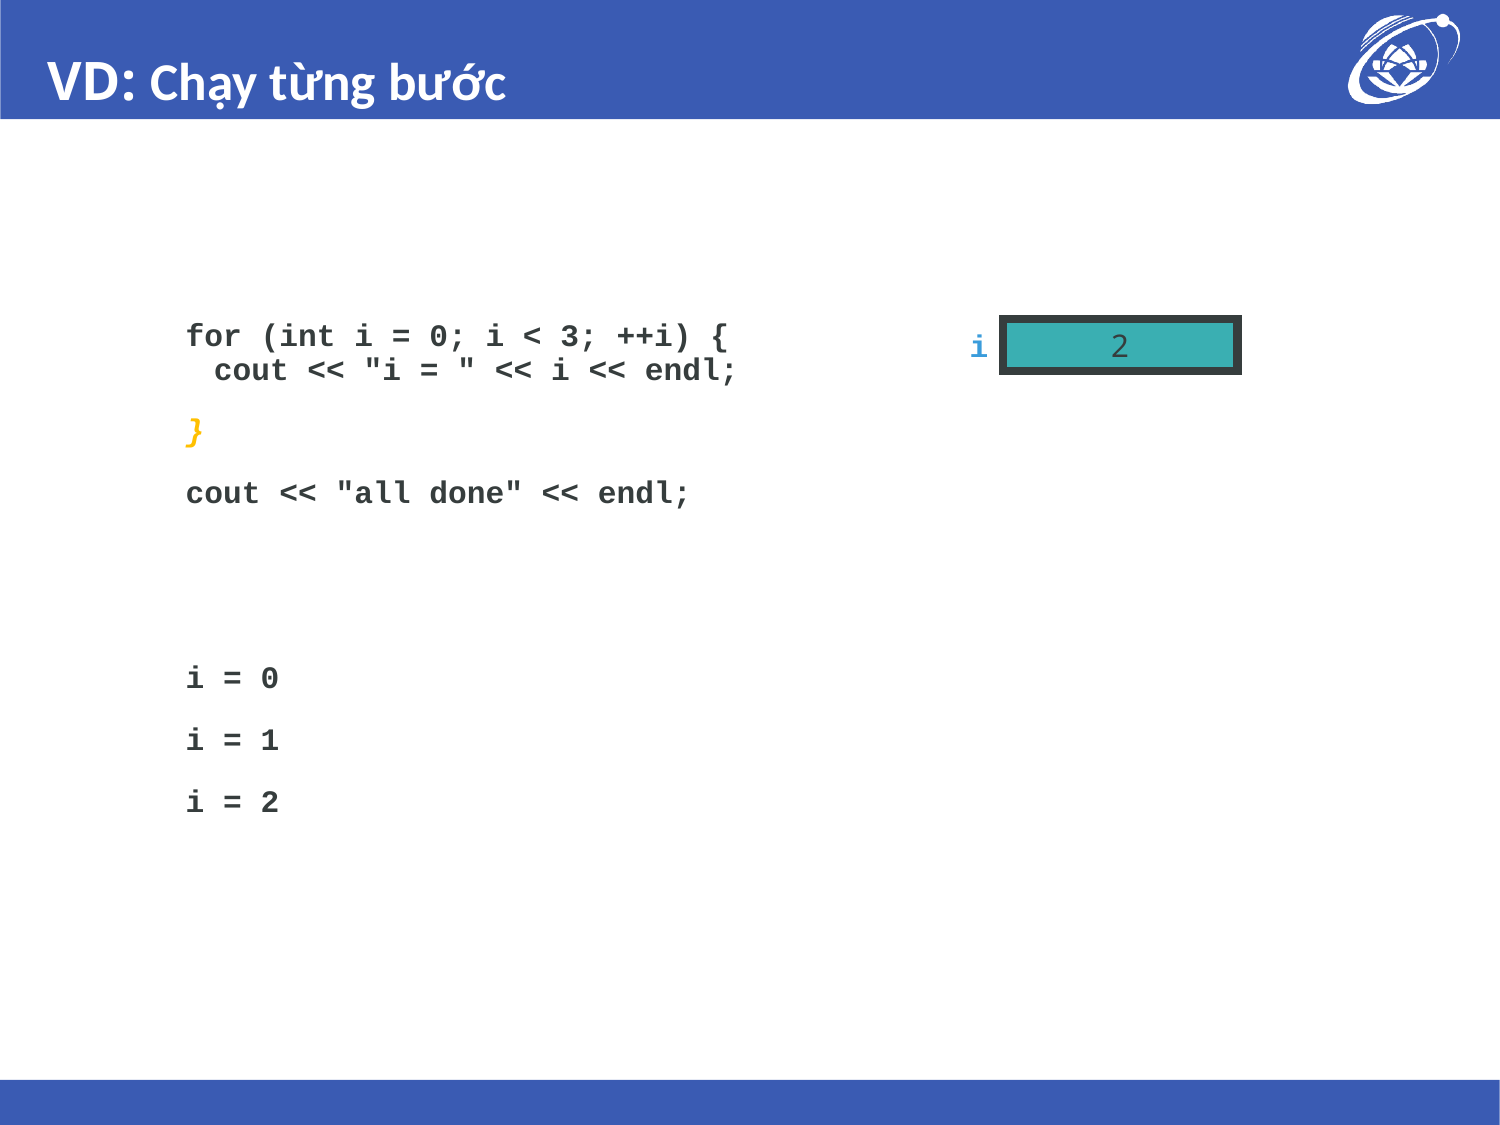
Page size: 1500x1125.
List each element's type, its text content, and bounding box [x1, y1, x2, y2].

text_box 2 [1003, 318, 1238, 371]
text_box i [787, 318, 1003, 371]
list for (int i = 0; i < 3; ++i) { cout << "i = " << i << endl; } cout << "all done" << endl; i = 0 i = 1 i = 2 [165, 311, 1335, 990]
title VD: Chạy từng bước [32, 0, 1468, 120]
